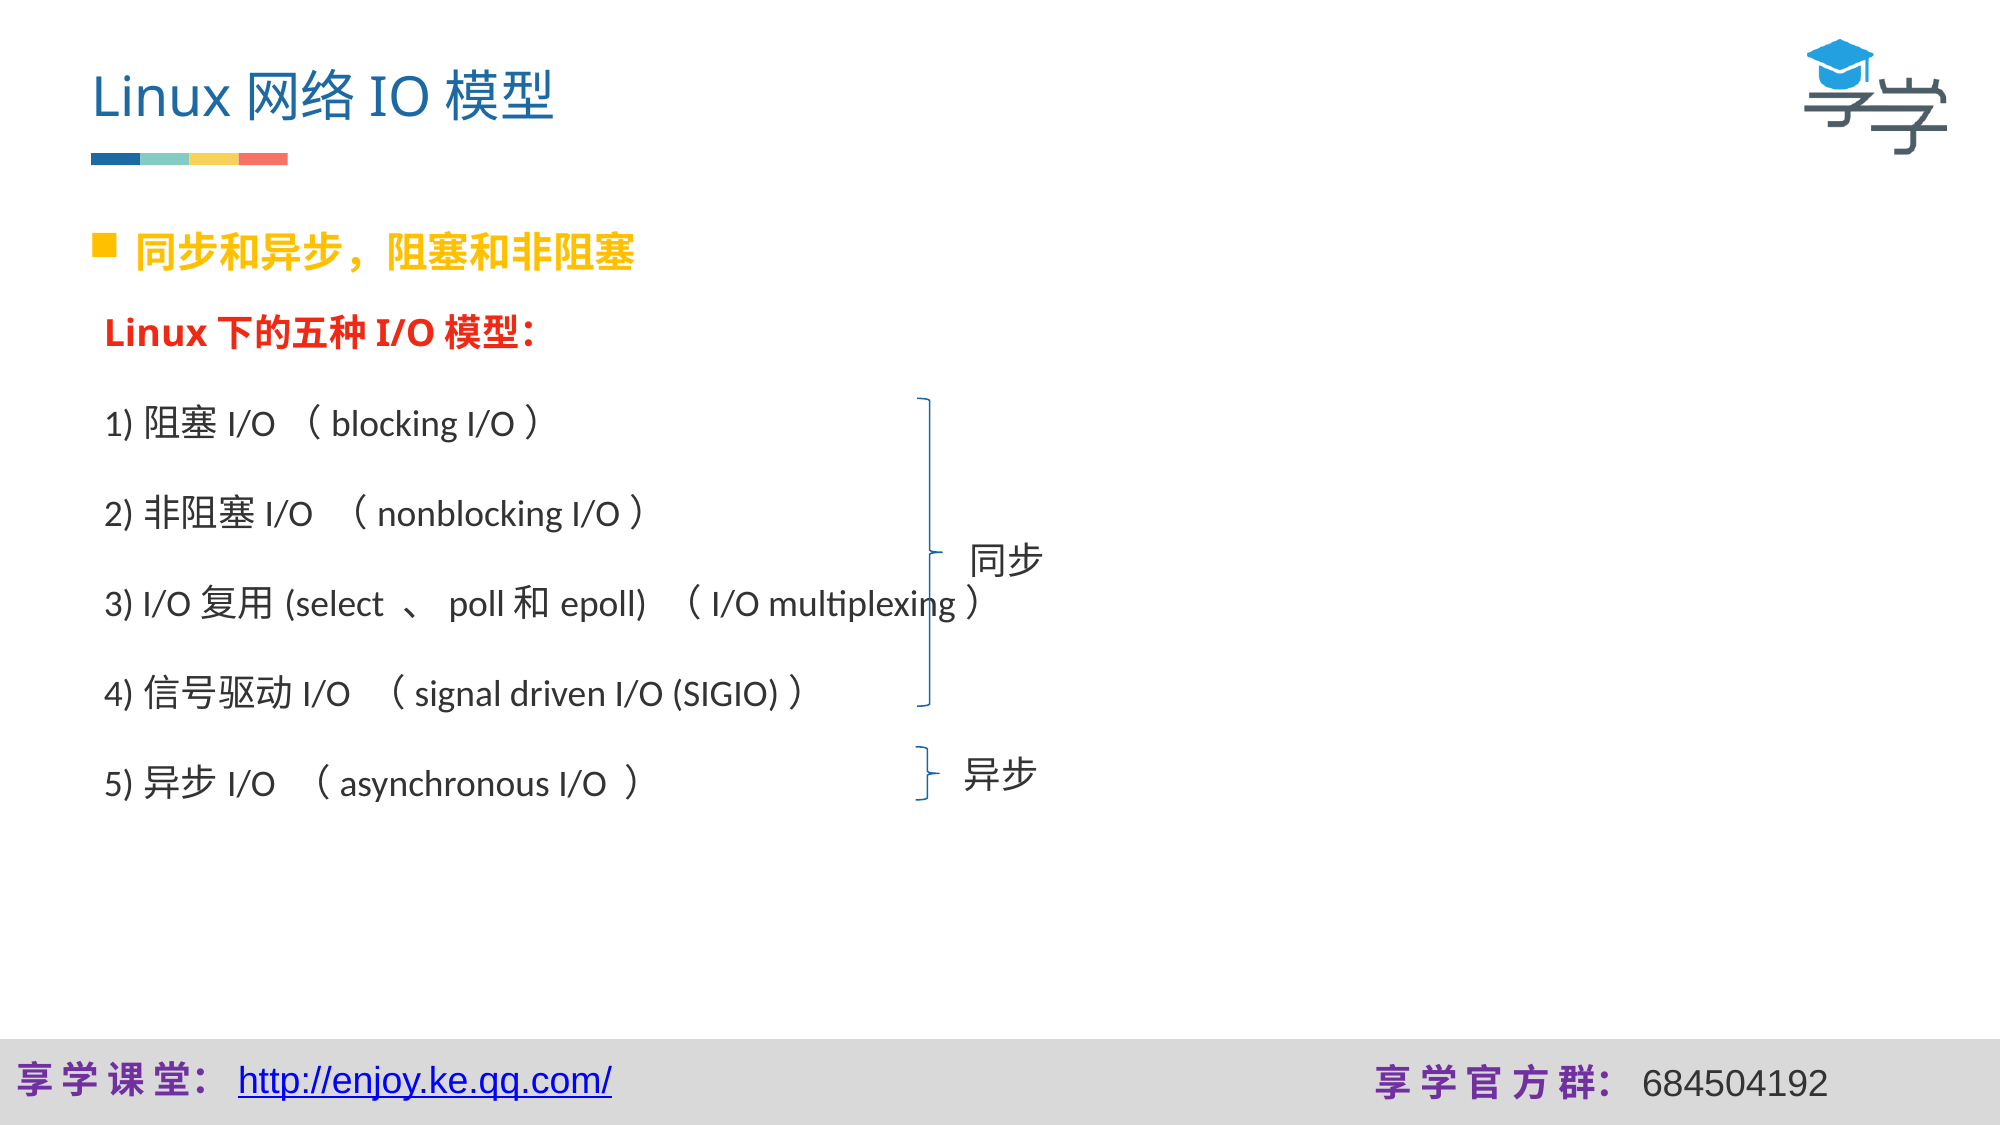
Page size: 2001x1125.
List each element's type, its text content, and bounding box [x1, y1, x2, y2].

picture [1799, 20, 1952, 173]
text_box 异步 [948, 743, 1054, 804]
text_box [915, 746, 940, 801]
text_box Linux下的五种I/O模型： 1)阻塞I/O（blocking I/O） 2)非阻塞I/O （nonblocking I/O） 3) I/O复用(select 、poll和epoll) （I/O multiplexing） 4)信号驱动I/O （signal driven I/O (SIGIO)） 5)异步I/O （asynchronous I/O ） [89, 301, 1089, 812]
text_box 同步和异步，阻塞和非阻塞 [73, 192, 679, 283]
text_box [90, 152, 288, 166]
text_box 同步 [955, 529, 1060, 590]
text_box Linux网络IO模型 [90, 60, 572, 128]
text_box [917, 397, 943, 707]
